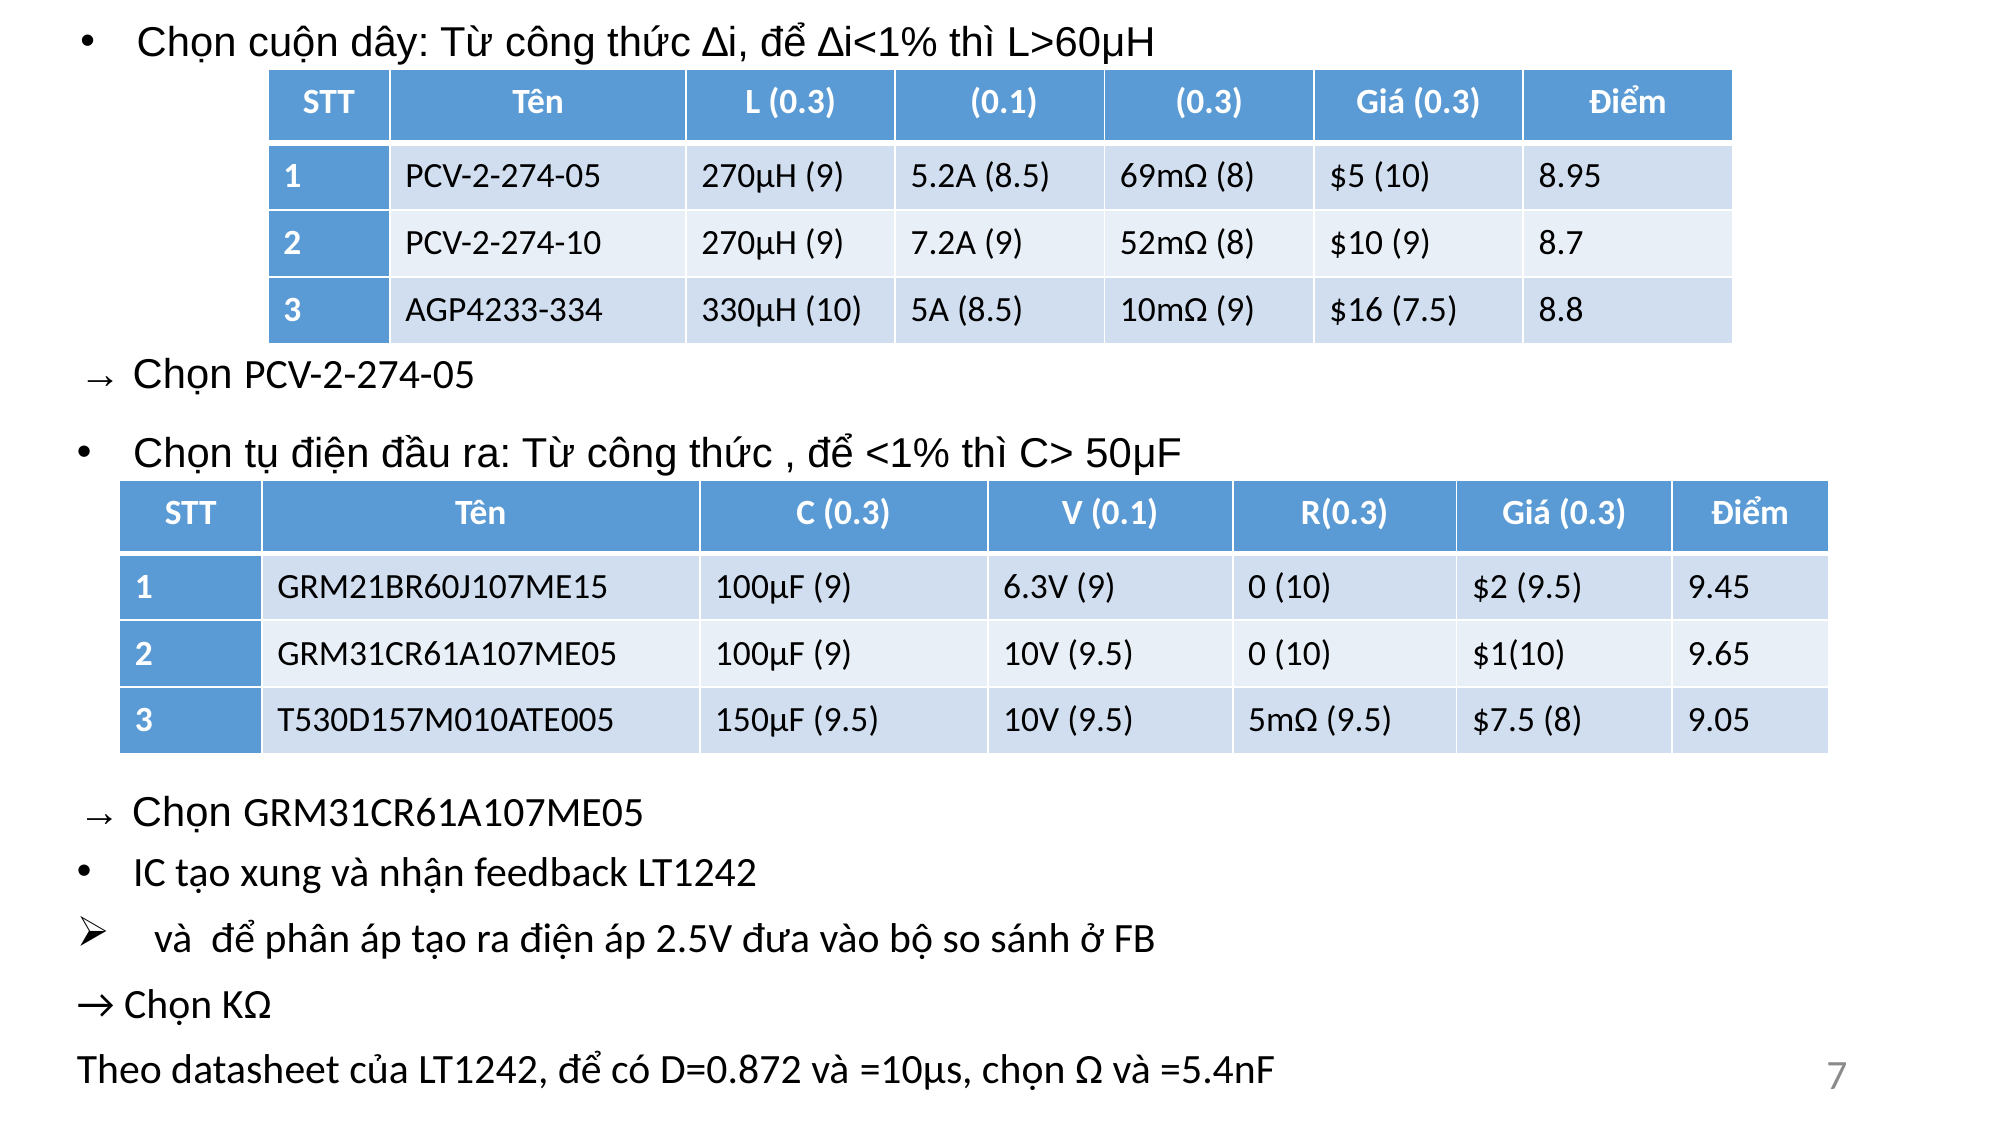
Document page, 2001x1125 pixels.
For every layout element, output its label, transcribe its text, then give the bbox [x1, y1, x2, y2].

table_cell 10V (9.5) [989, 688, 1232, 753]
table_cell 9.45 [1673, 556, 1828, 619]
table_header Điểm [1673, 481, 1828, 551]
table_header Giá (0.3) [1457, 481, 1671, 551]
text_box → Chọn GRM31CR61A107ME05 [63, 752, 660, 842]
table_header R(0.3) [1234, 481, 1456, 551]
text_box 7 [1412, 1042, 1863, 1103]
table_header STT [120, 481, 261, 551]
table_cell $1(10) [1457, 621, 1671, 686]
table_cell 9.65 [1673, 621, 1828, 686]
table_cell GRM21BR60J107ME15 [263, 556, 699, 619]
table_cell 3 [120, 688, 261, 752]
table_cell 10V (9.5) [989, 621, 1232, 686]
text_box Chọn cuộn dây: Từ công thức ∆i, để ∆i<1% thì L>60μH [65, 12, 1171, 73]
table_header C (0.3) [701, 481, 987, 551]
table_cell 2 [120, 621, 261, 686]
table_cell 9.05 [1673, 688, 1828, 753]
table_cell T530D157M010ATE005 [263, 688, 699, 753]
table_cell 6.3V (9) [989, 556, 1232, 619]
table_cell 100μF (9) [701, 556, 987, 619]
table_cell $7.5 (8) [1457, 688, 1671, 753]
table_cell 100μF (9) [701, 621, 987, 686]
table_header V (0.1) [989, 481, 1232, 551]
table_cell 1 [120, 556, 261, 619]
table_header Tên [263, 481, 699, 551]
table_cell 150μF (9.5) [701, 688, 987, 753]
text_box → Chọn PCV-2-274-05 [64, 345, 500, 406]
table_cell 0 (10) [1234, 556, 1456, 619]
table_cell $2 (9.5) [1457, 556, 1671, 619]
table_cell GRM31CR61A107ME05 [263, 621, 699, 686]
table_cell 0 (10) [1234, 621, 1456, 686]
table_cell 5mΩ (9.5) [1234, 688, 1456, 753]
